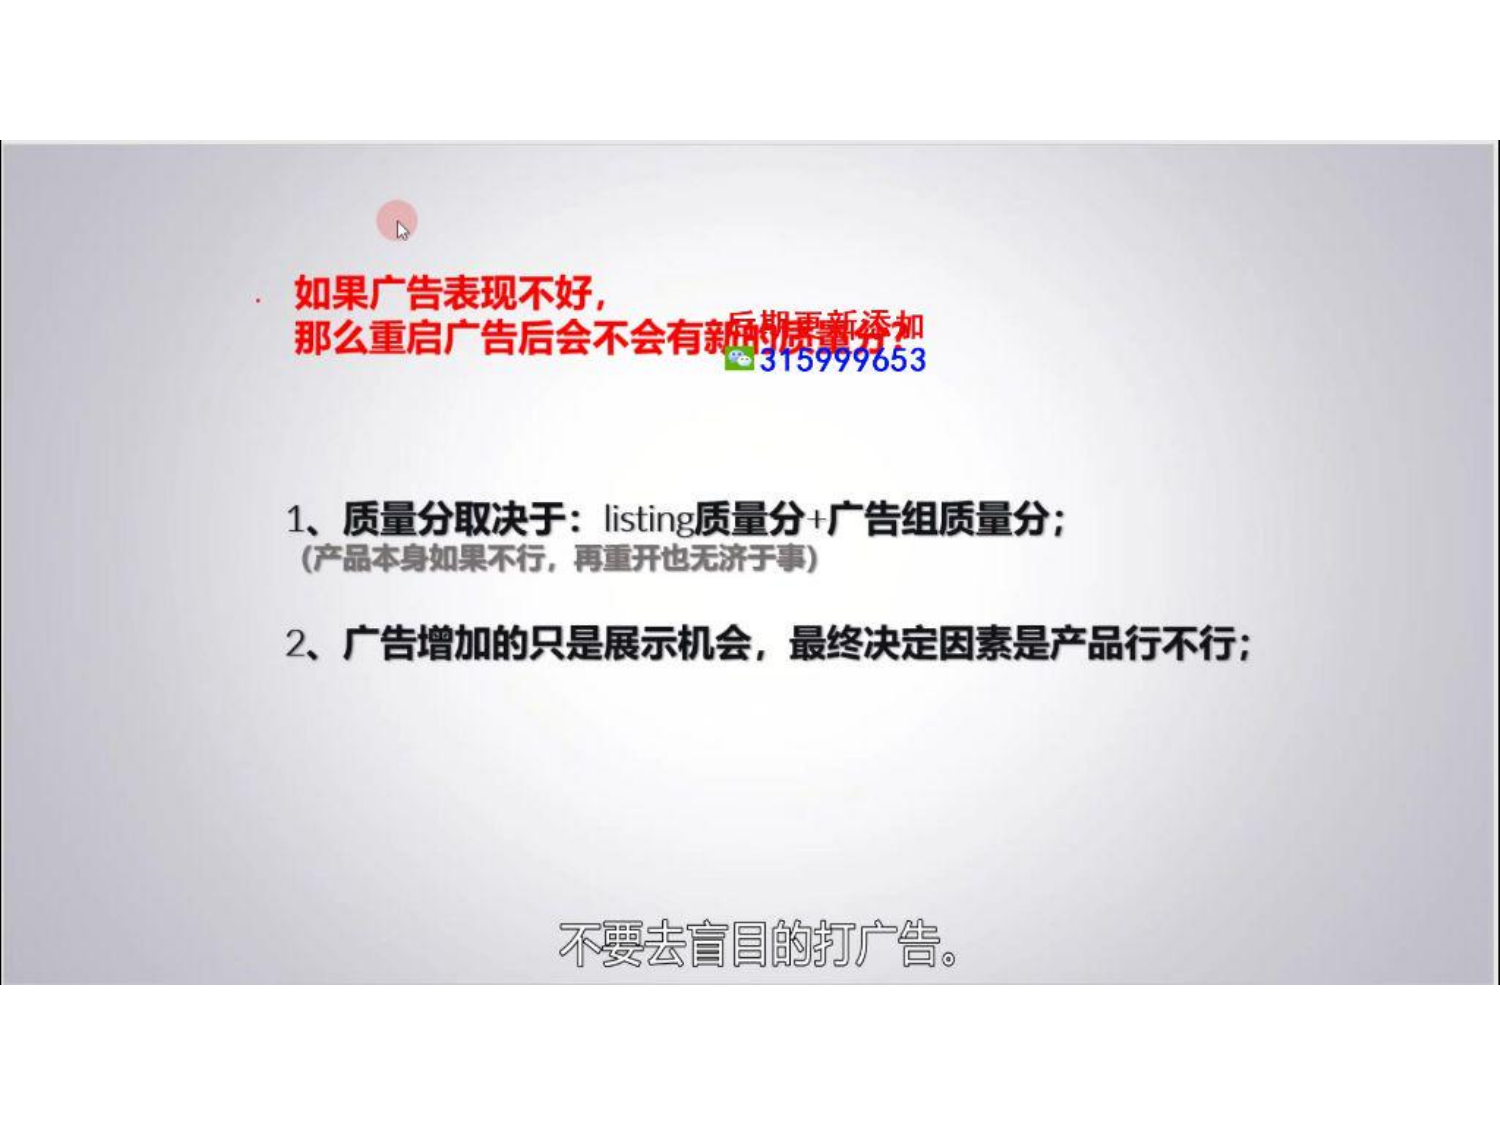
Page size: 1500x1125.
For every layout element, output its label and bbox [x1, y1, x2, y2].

picture [0, 140, 1500, 985]
